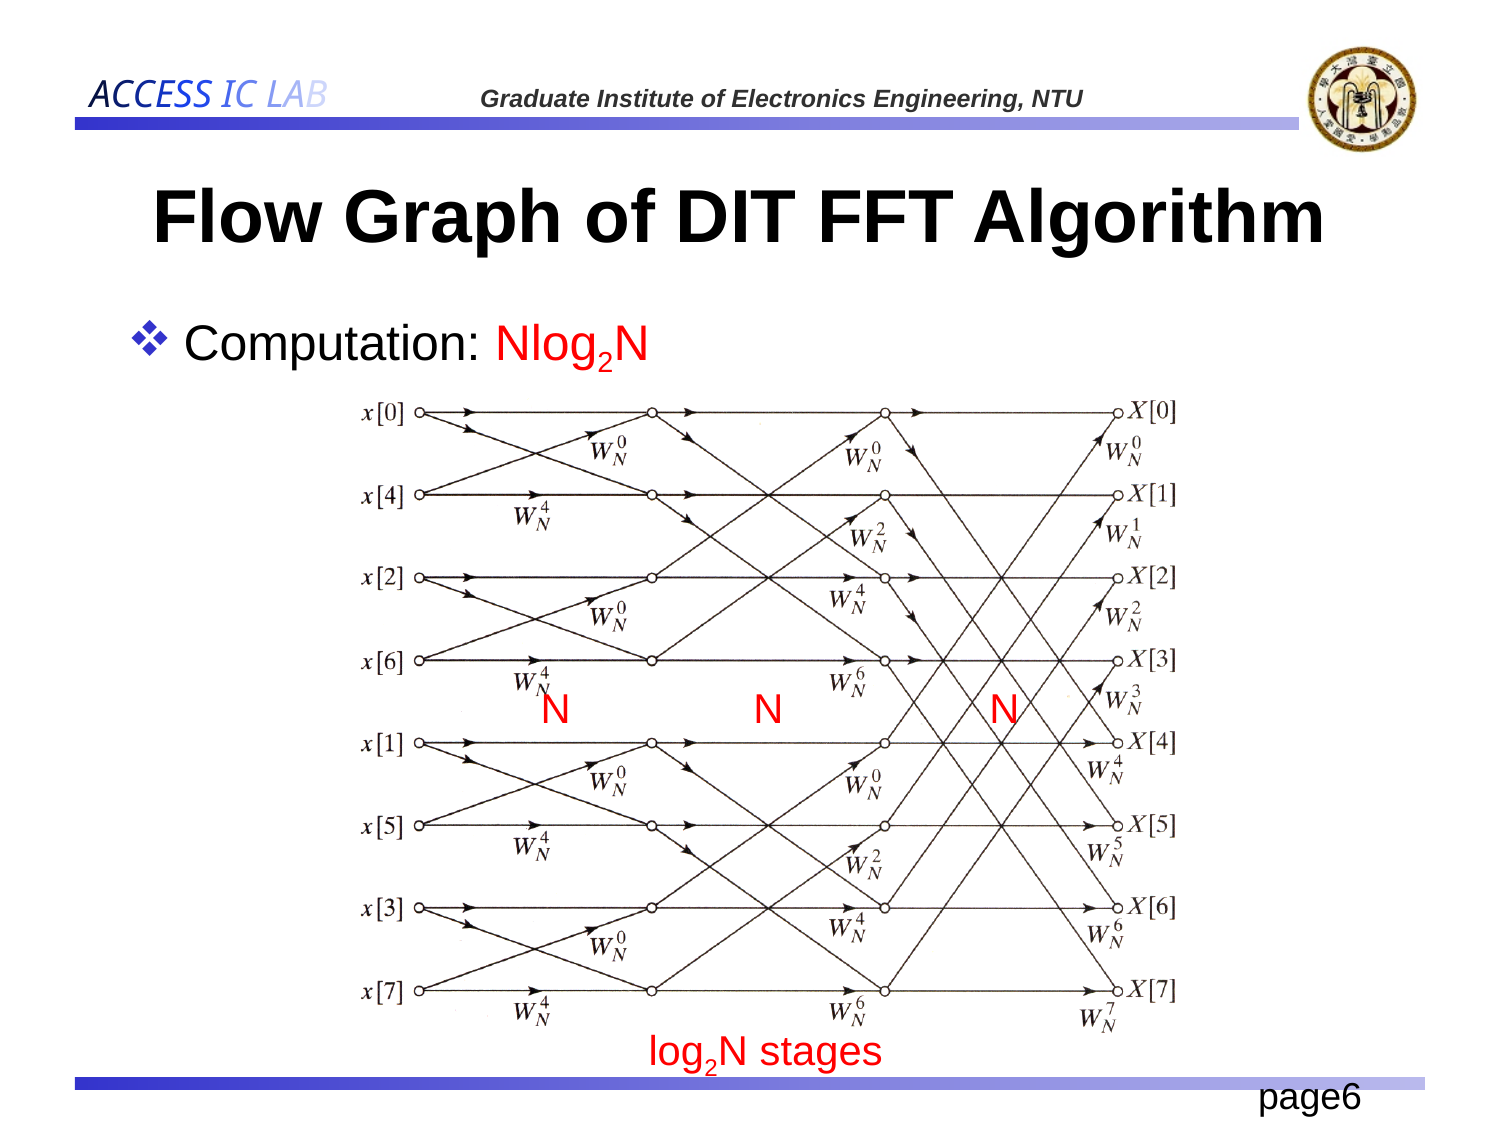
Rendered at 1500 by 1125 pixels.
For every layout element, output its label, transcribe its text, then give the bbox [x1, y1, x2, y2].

title Flow Graph of DIT FFT Algorithm [112, 149, 1388, 276]
picture [1299, 37, 1428, 163]
picture [348, 390, 1186, 1041]
list Computation: Nlog2N [111, 302, 1388, 1028]
text_box log2N stages [633, 1049, 898, 1089]
